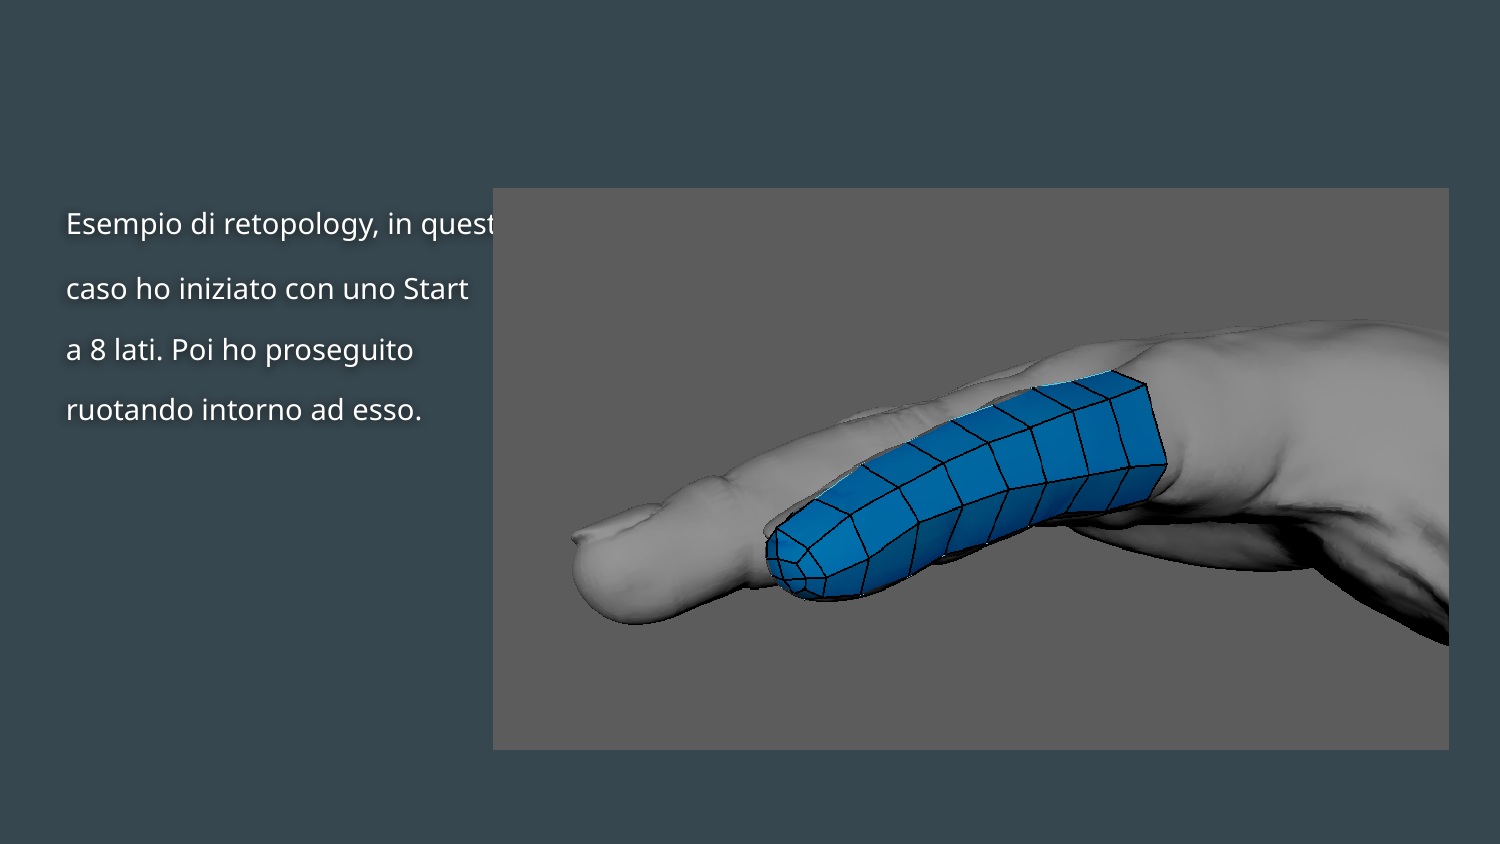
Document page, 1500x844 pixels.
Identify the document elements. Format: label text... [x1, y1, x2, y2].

picture [493, 188, 1450, 750]
list Esempio di retopology, in questo caso ho iniziato con uno Start a 8 lati. Poi ho proseguito ruotando intorno ad esso. [51, 188, 492, 750]
